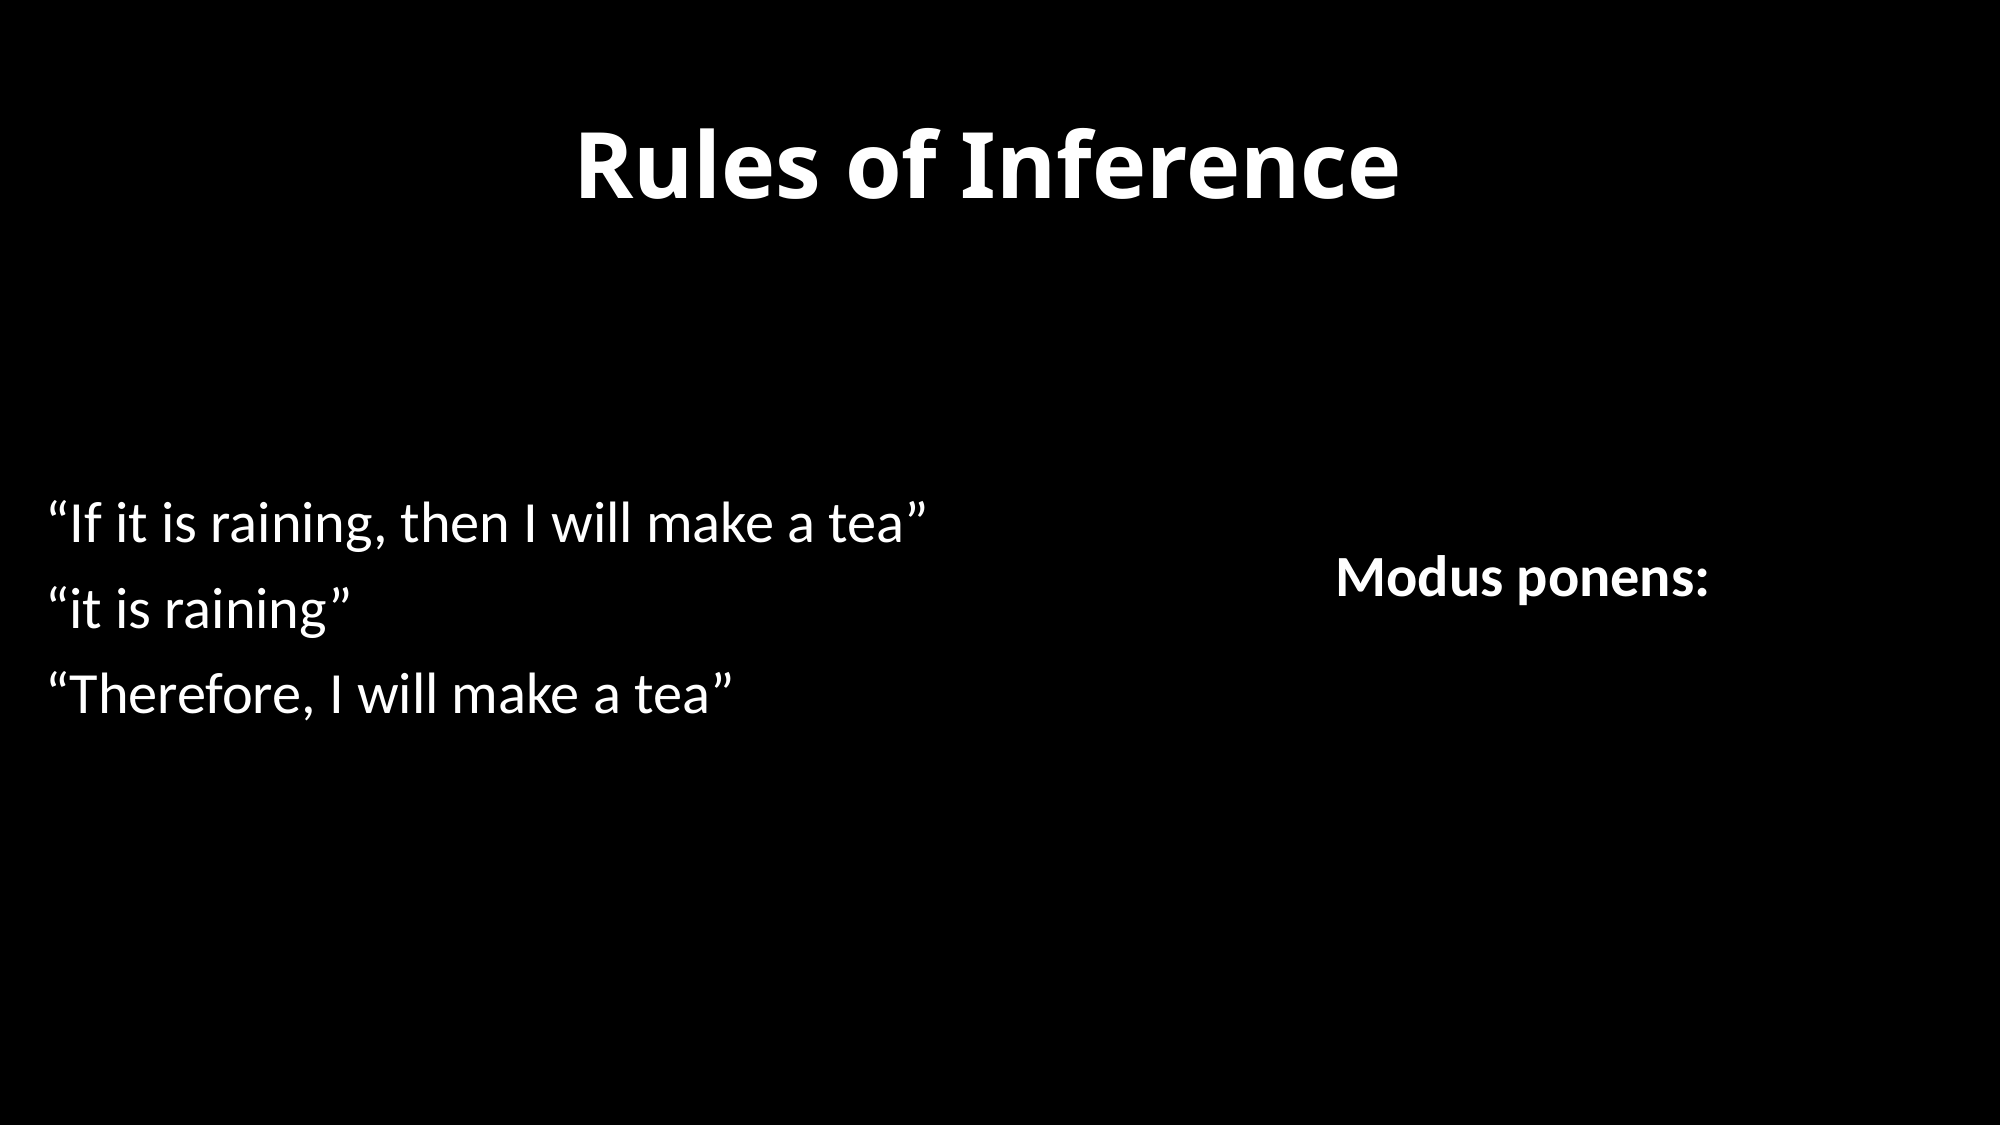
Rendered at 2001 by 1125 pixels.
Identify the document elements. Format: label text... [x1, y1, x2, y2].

text_box “it is raining” [30, 562, 975, 648]
text_box “Therefore, I will make a tea” [30, 648, 975, 733]
text_box “If it is raining, then I will make a tea” [30, 476, 975, 562]
title Rules of Inference [137, 59, 1863, 278]
